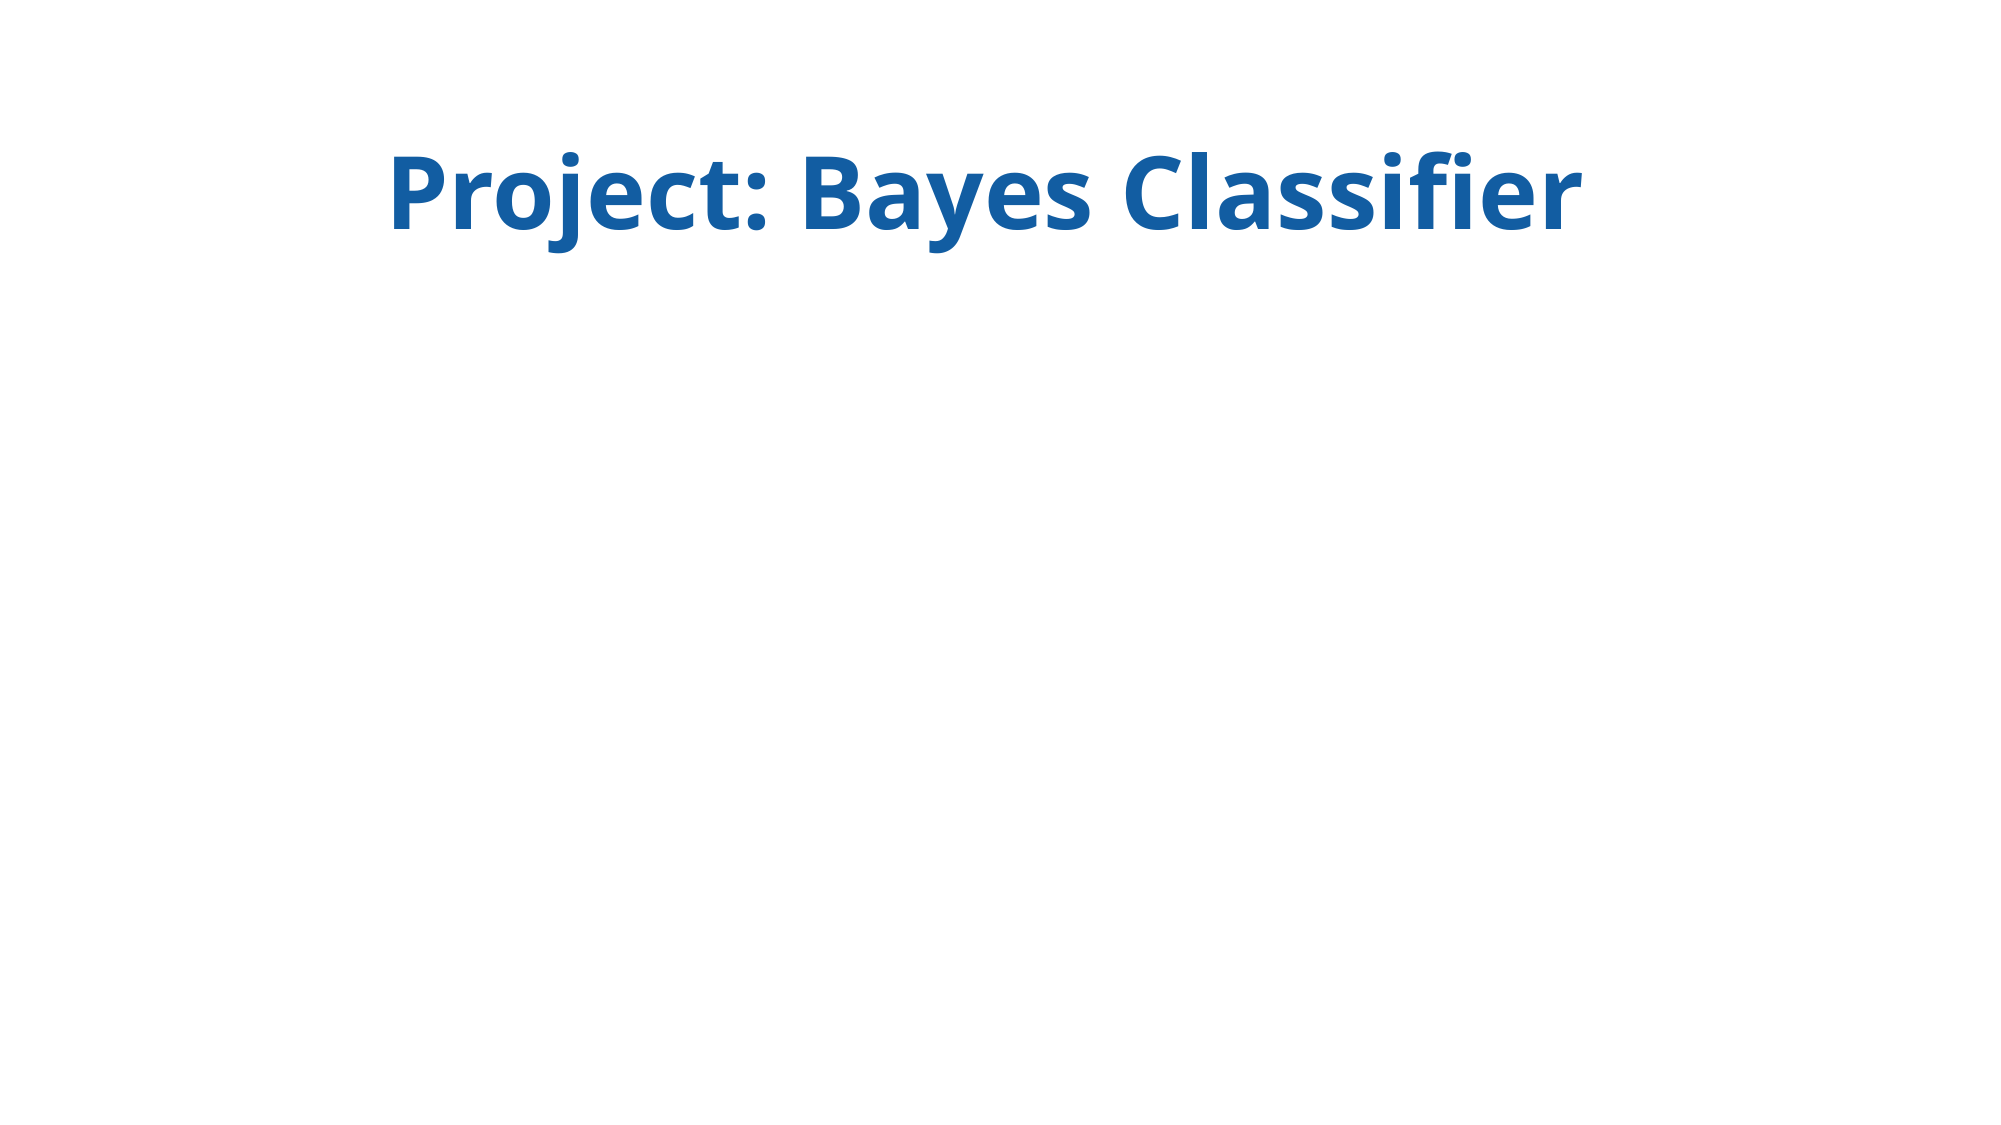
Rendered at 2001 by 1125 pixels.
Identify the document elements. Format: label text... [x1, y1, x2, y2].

text_box Project: Bayes Classifier [0, 109, 1985, 259]
